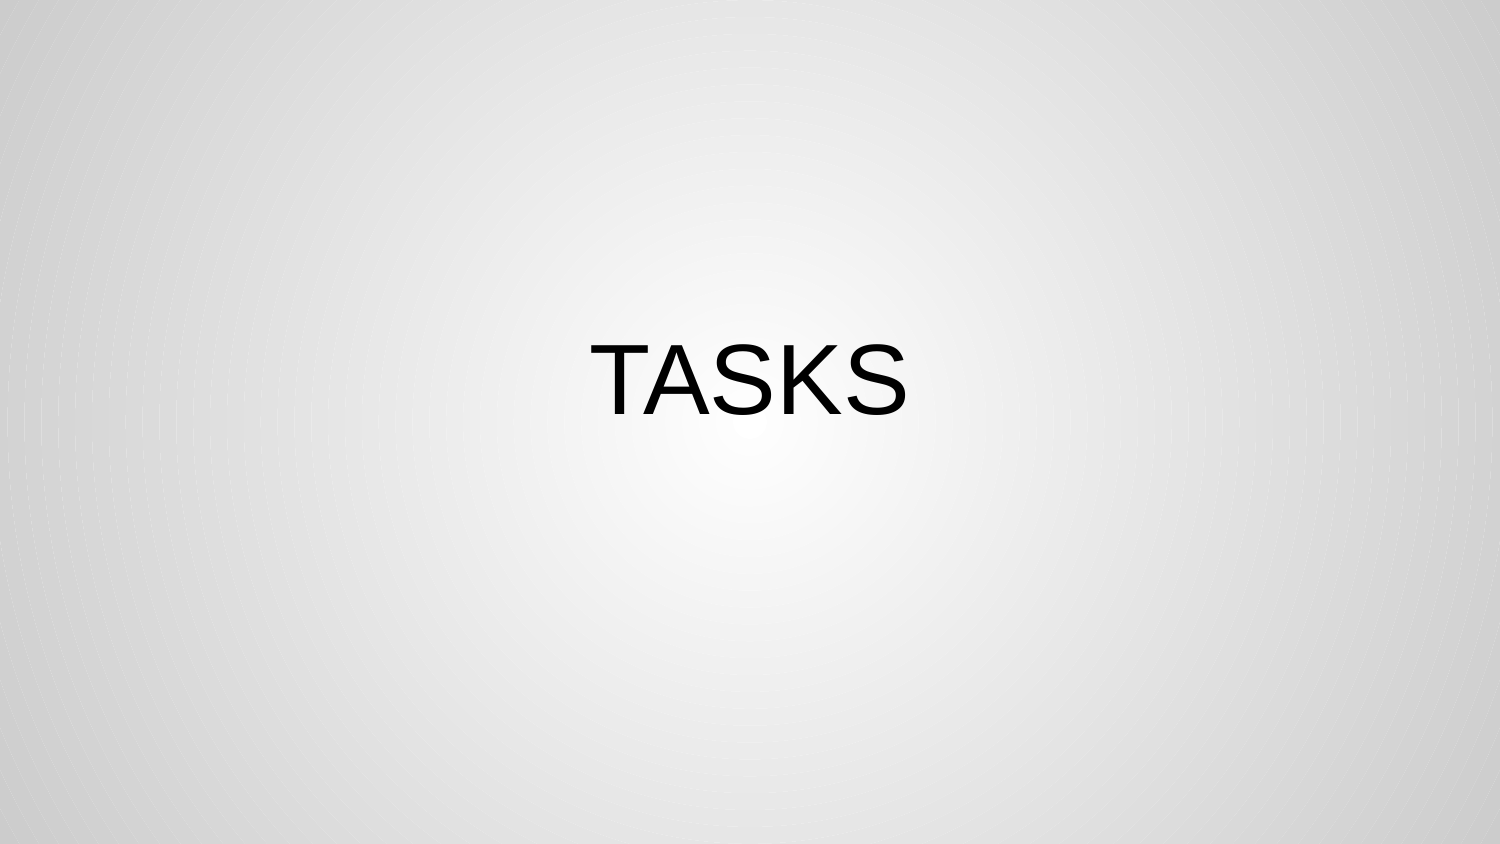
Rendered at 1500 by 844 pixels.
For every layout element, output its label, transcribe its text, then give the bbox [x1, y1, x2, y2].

title TASKS [112, 259, 1388, 450]
